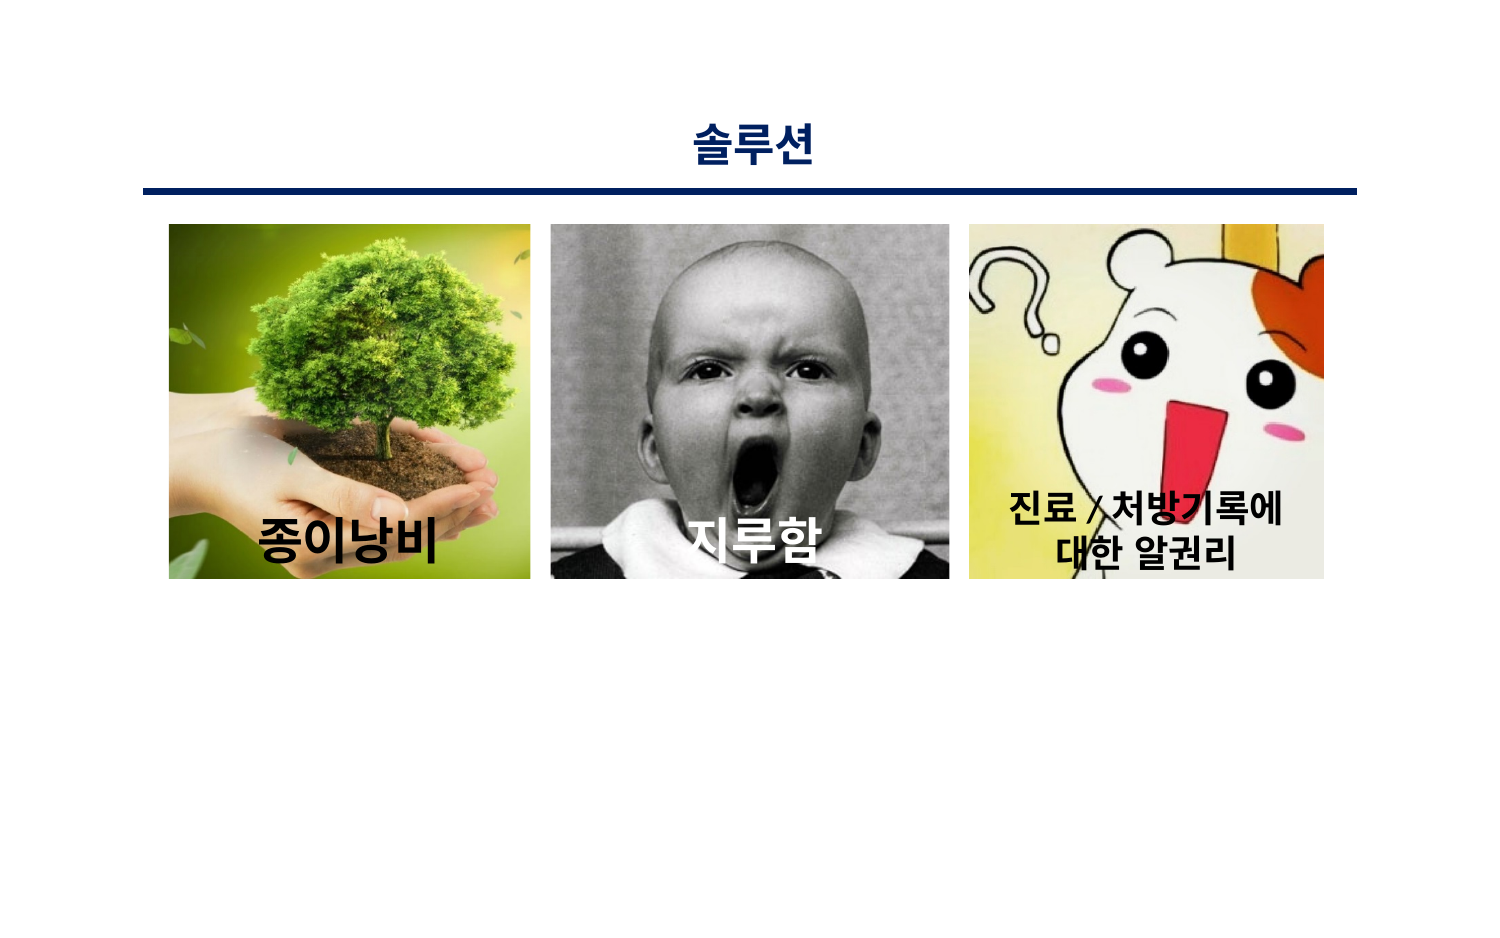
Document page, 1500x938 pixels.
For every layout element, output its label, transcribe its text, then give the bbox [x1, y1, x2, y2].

picture [969, 224, 1324, 579]
text_box 솔루션 [677, 108, 832, 178]
text_box 진료/처방기록에 대한 알권리 [935, 477, 1357, 583]
picture [168, 224, 531, 579]
picture [550, 224, 950, 579]
